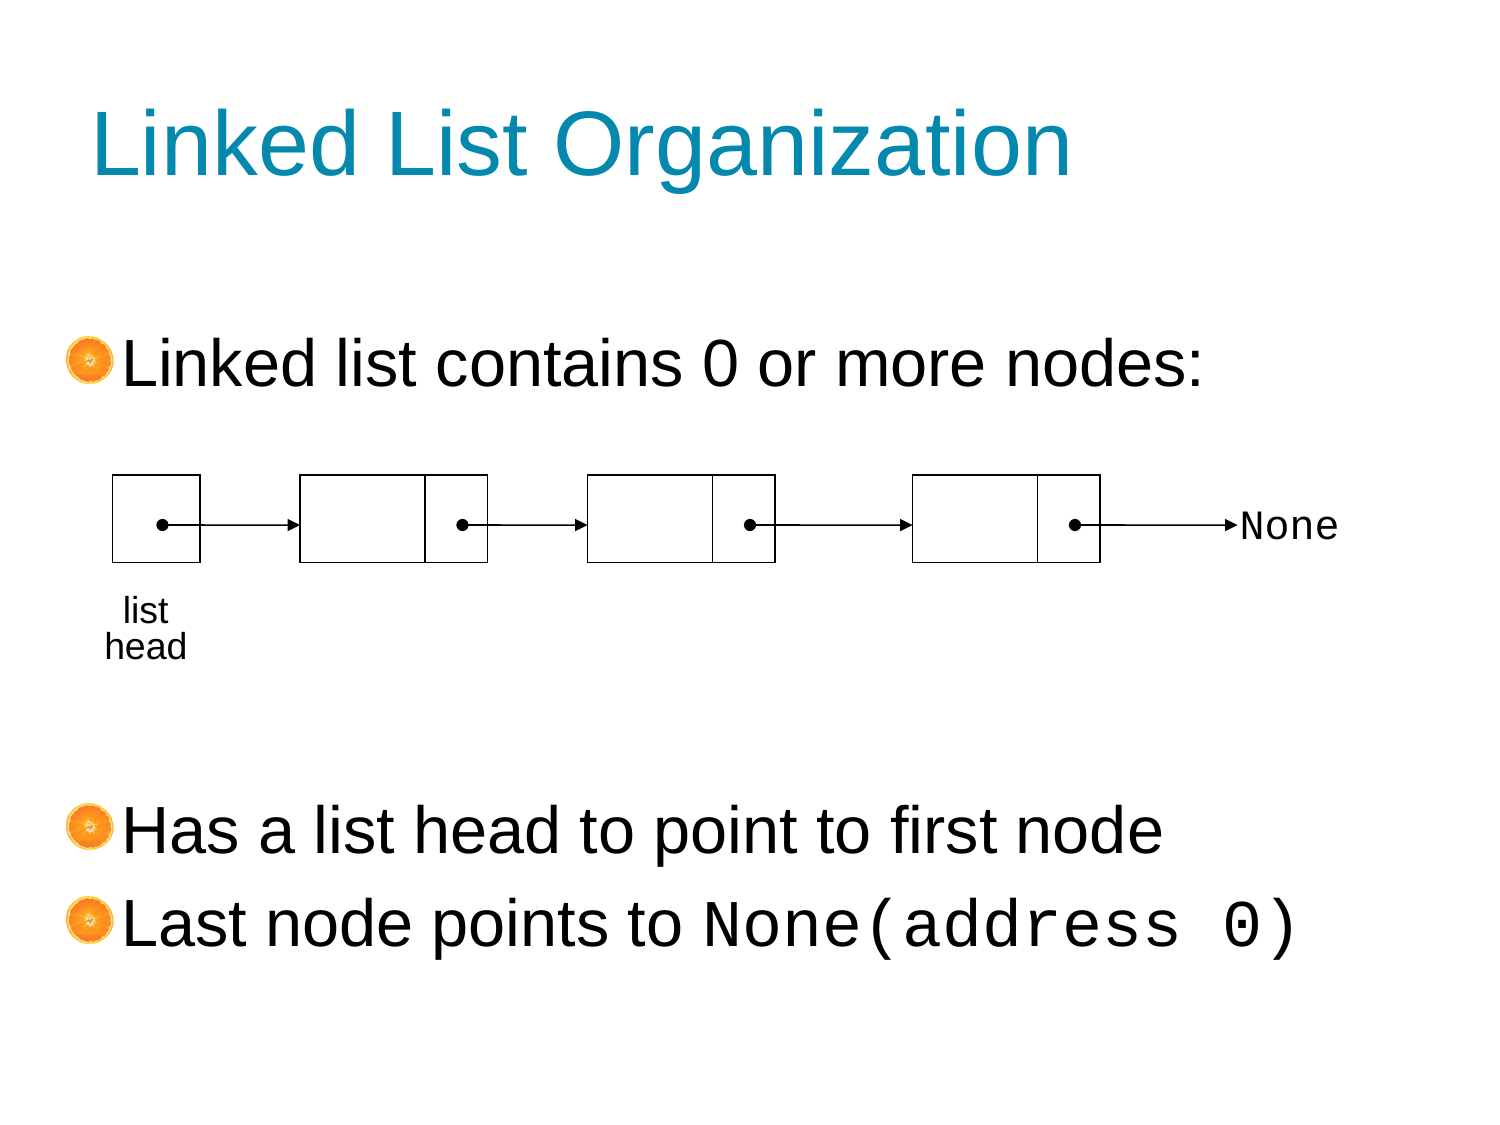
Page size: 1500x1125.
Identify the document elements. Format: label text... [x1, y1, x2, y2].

title Linked List Organization [75, 45, 1425, 233]
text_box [74, 474, 1356, 699]
picture [65, 336, 114, 384]
picture [65, 803, 114, 850]
picture [65, 896, 114, 944]
list Linked list contains 0 or more nodes: Has a list head to point to first node Last node points to None(address 0) [50, 312, 1411, 1063]
